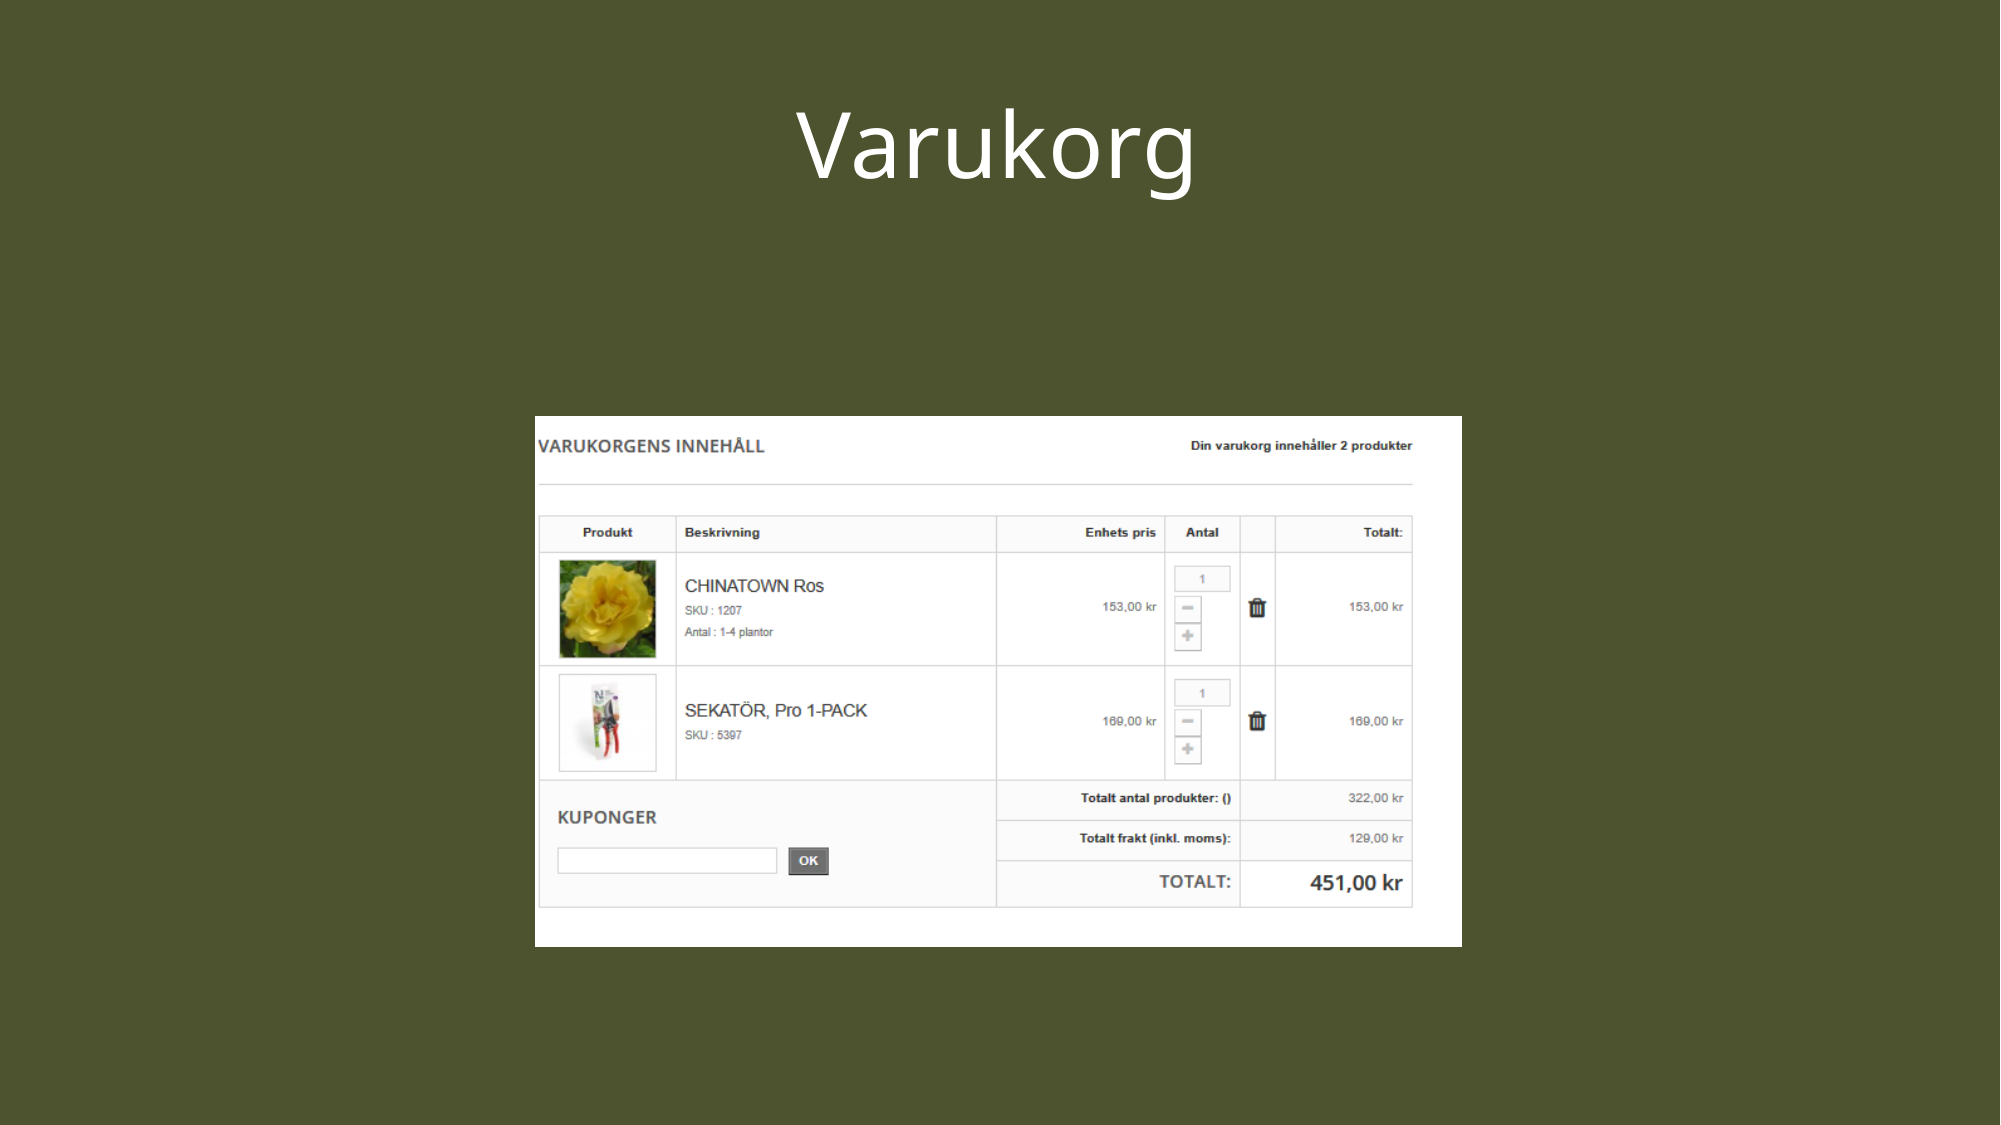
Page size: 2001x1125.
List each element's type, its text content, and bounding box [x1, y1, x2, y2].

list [535, 416, 1461, 947]
title Varukorg [118, 101, 1878, 344]
